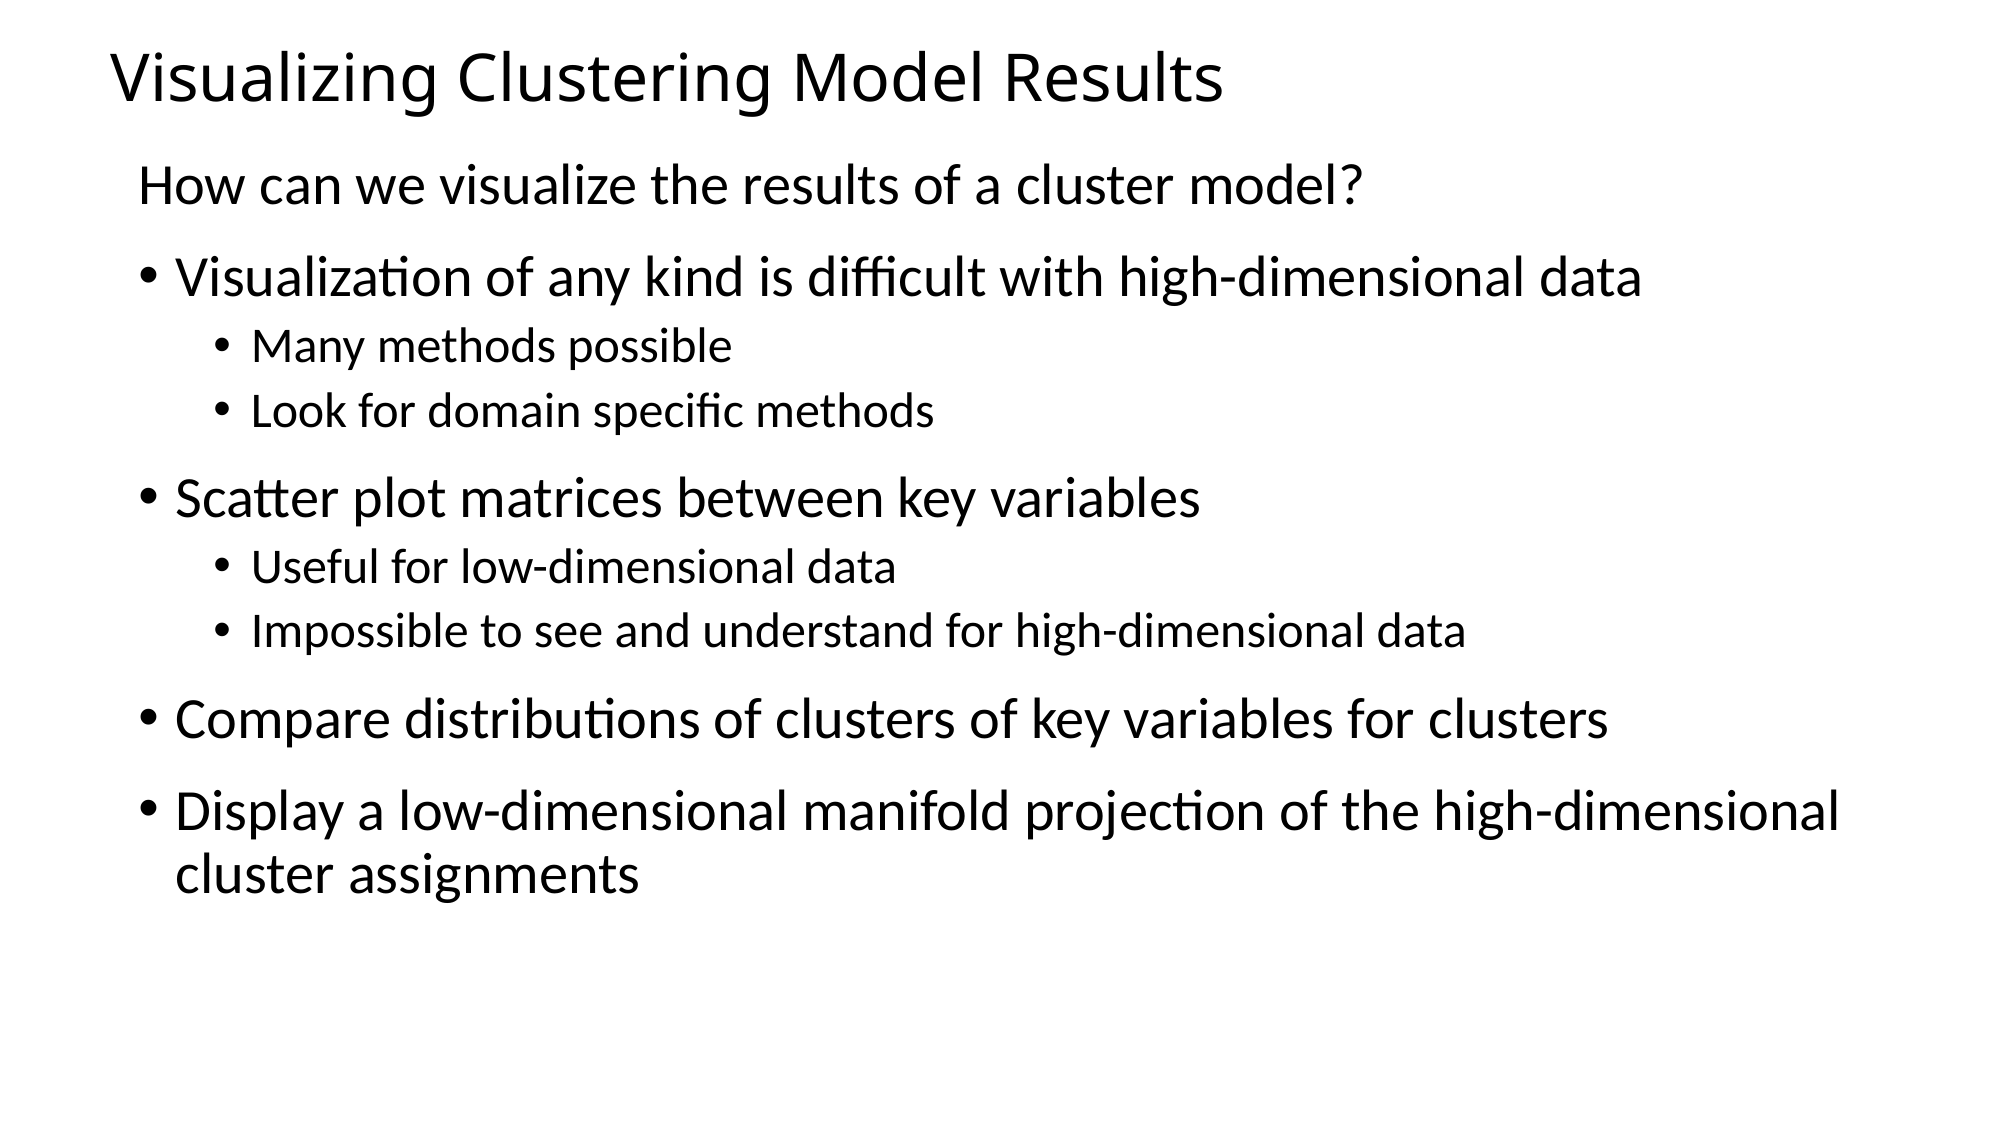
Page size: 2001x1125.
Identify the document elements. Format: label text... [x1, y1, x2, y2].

list How can we visualize the results of a cluster model? Visualization of any kind is difficult with high-dimensional data Many methods possible Look for domain specific methods Scatter plot matrices between key variables Useful for low-dimensional data Impossible to see and understand for high-dimensional data Compare distributions of clusters of key variables for clusters Display a low-dimensional manifold projection of the high-dimensional cluster assignments [123, 146, 1946, 990]
title Visualizing Clustering Model Results [95, 36, 1821, 124]
